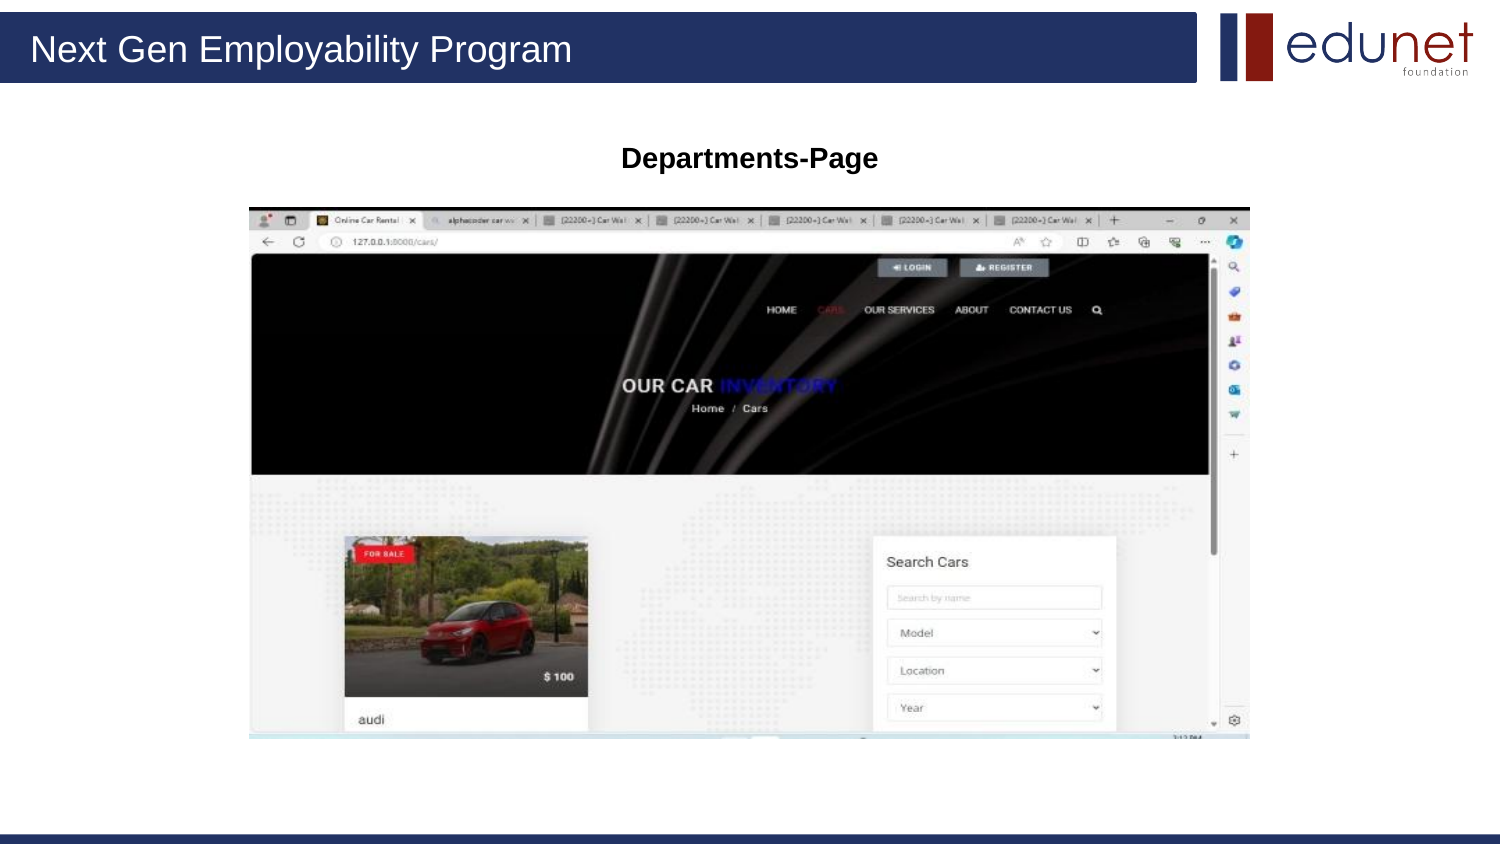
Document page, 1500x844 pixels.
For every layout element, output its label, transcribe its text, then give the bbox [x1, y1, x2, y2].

title Departments-Page [103, 105, 1397, 208]
picture [249, 207, 1251, 739]
picture [1279, 14, 1482, 83]
